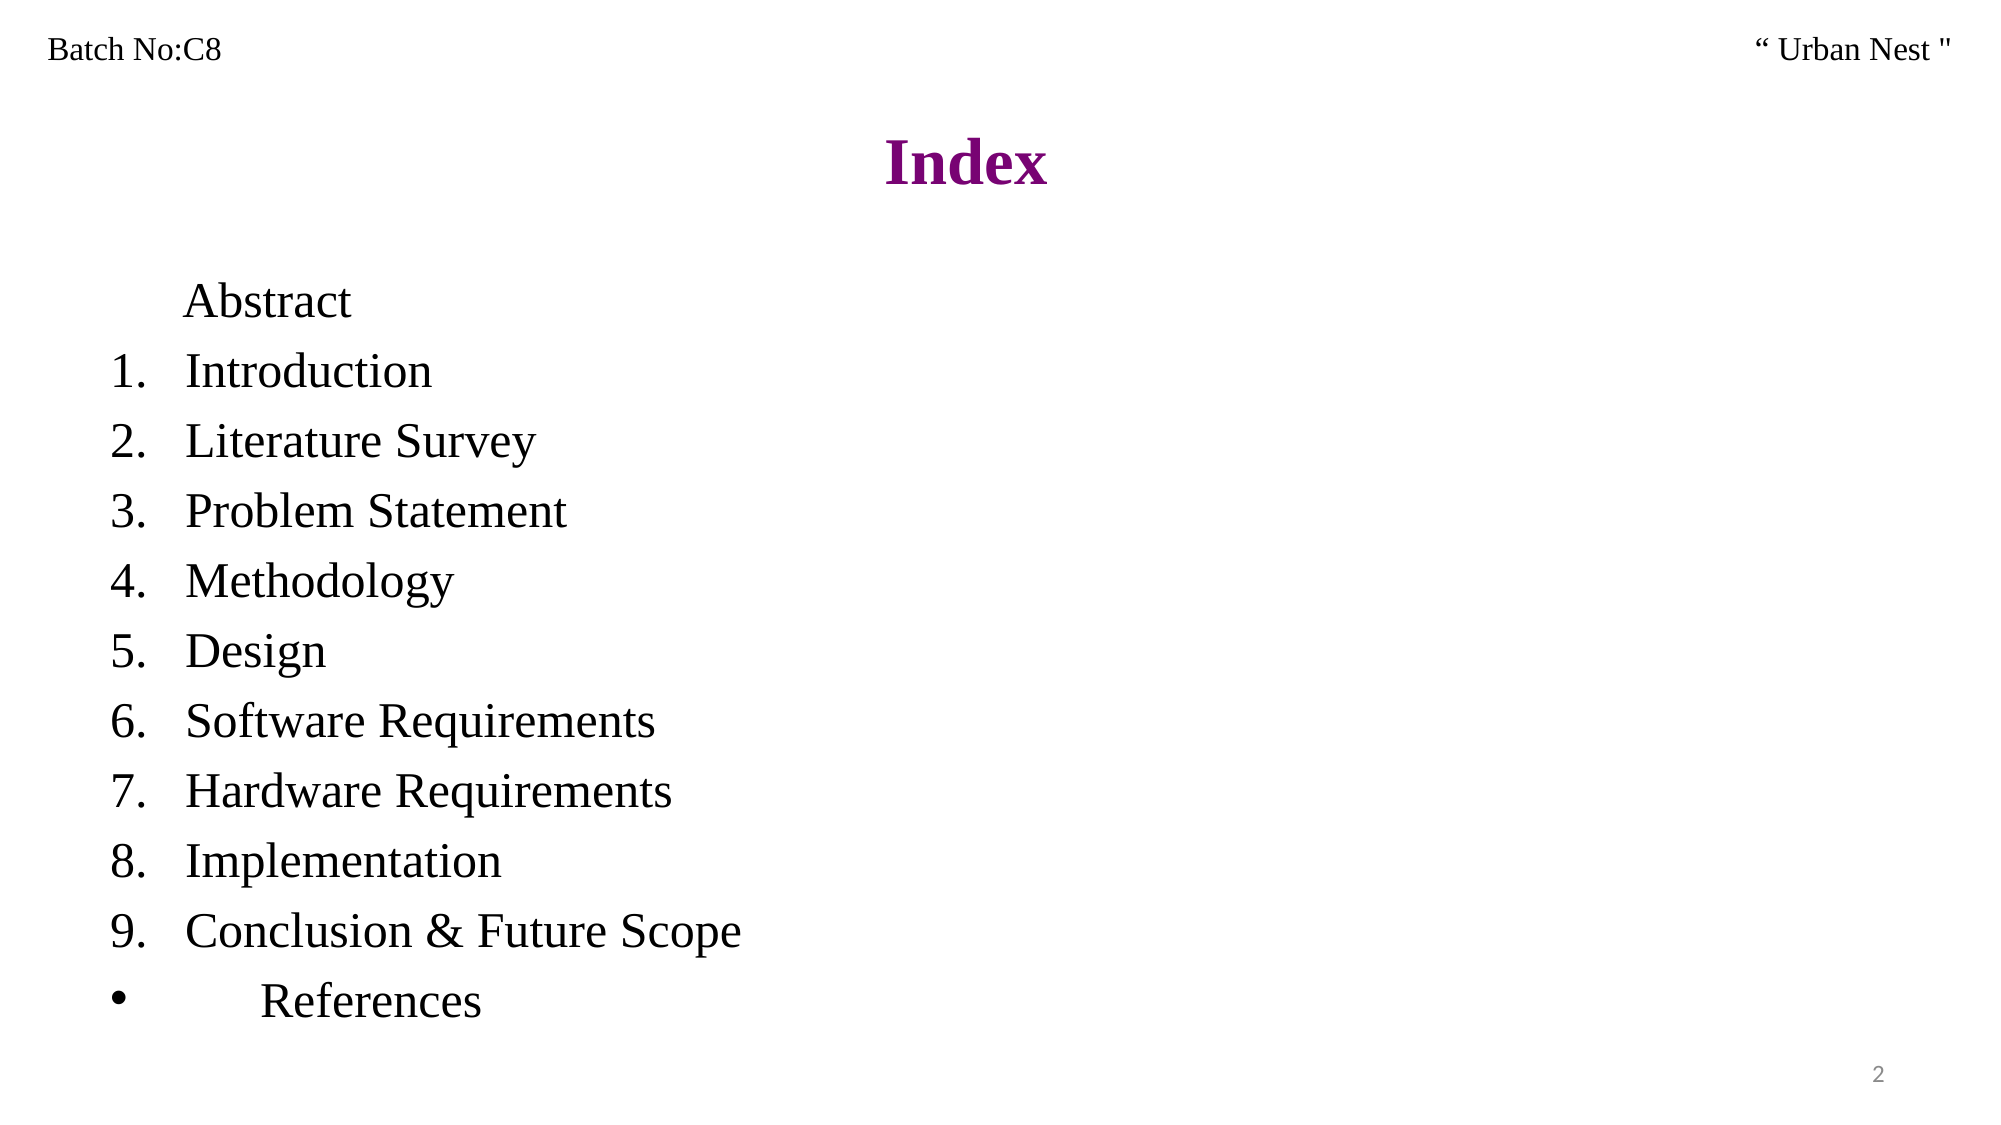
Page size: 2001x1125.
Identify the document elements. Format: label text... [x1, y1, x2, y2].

title Index [88, 99, 1844, 216]
subtitle Abstract Introduction Literature Survey Problem Statement Methodology Design Software Requirements Hardware Requirements Implementation Conclusion & Future Scope References [109, 267, 1900, 1088]
text_box Batch No:C8 “ Urban Nest " [18, 19, 1981, 75]
slide_number 2 [1433, 1042, 1900, 1103]
